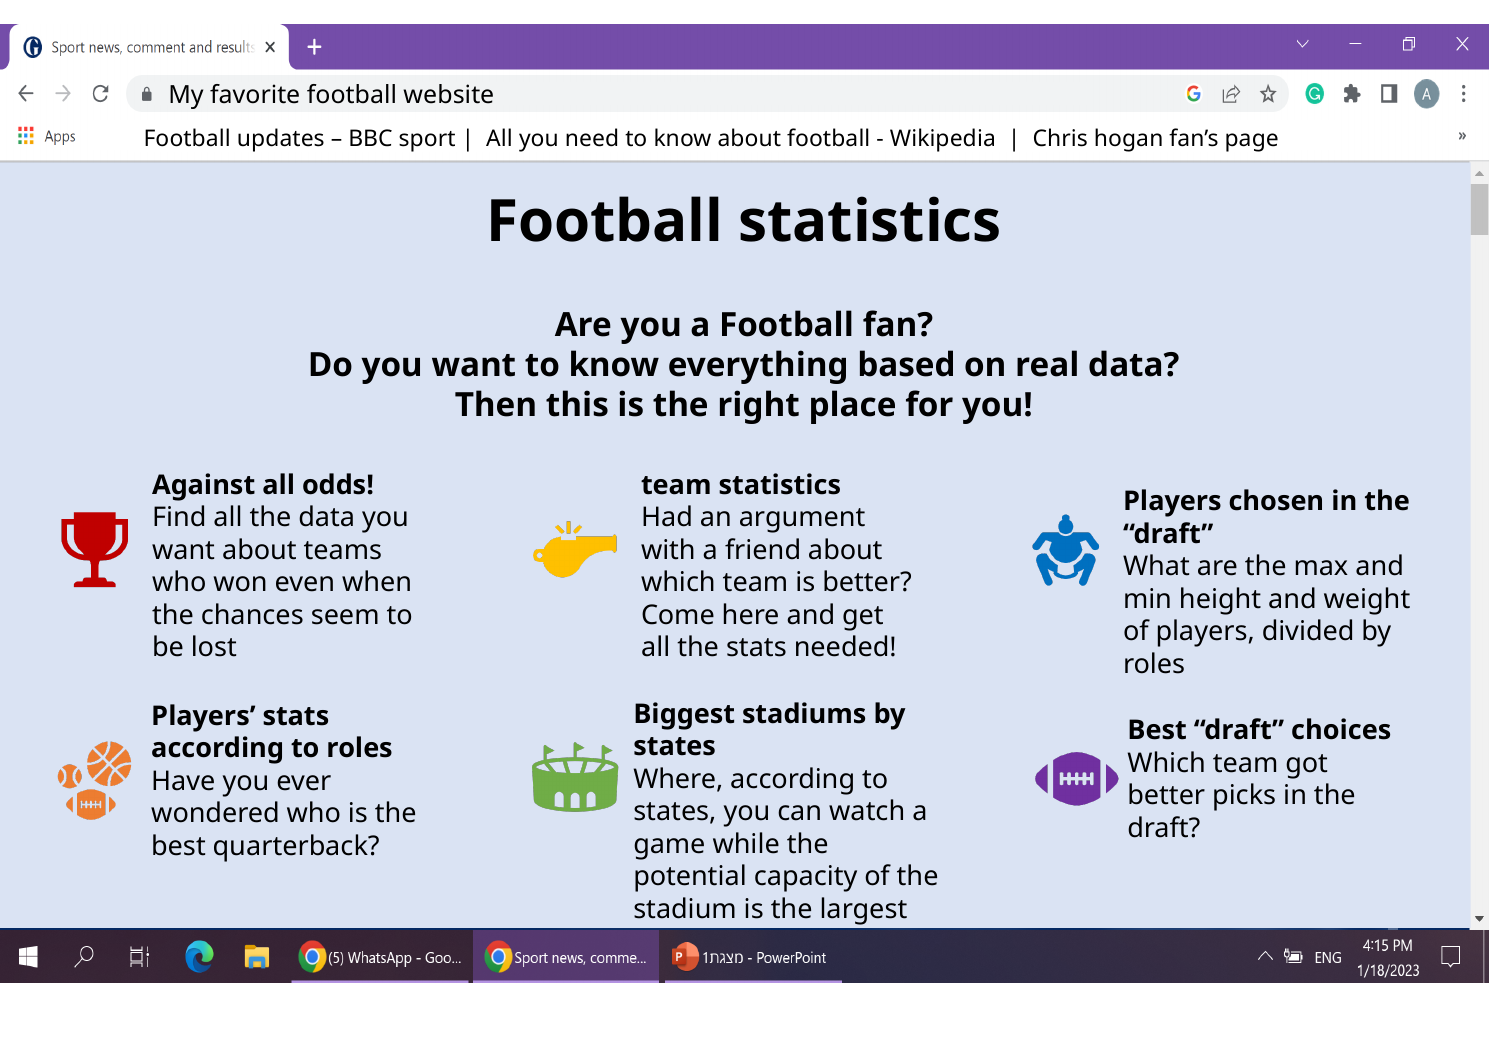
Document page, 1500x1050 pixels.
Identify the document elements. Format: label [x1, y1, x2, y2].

text_box [0, 24, 1489, 984]
text_box [49, 459, 442, 640]
text_box [49, 690, 442, 870]
text_box [1020, 476, 1437, 623]
text_box [529, 459, 931, 640]
text_box [1031, 705, 1418, 824]
text_box [529, 688, 961, 869]
